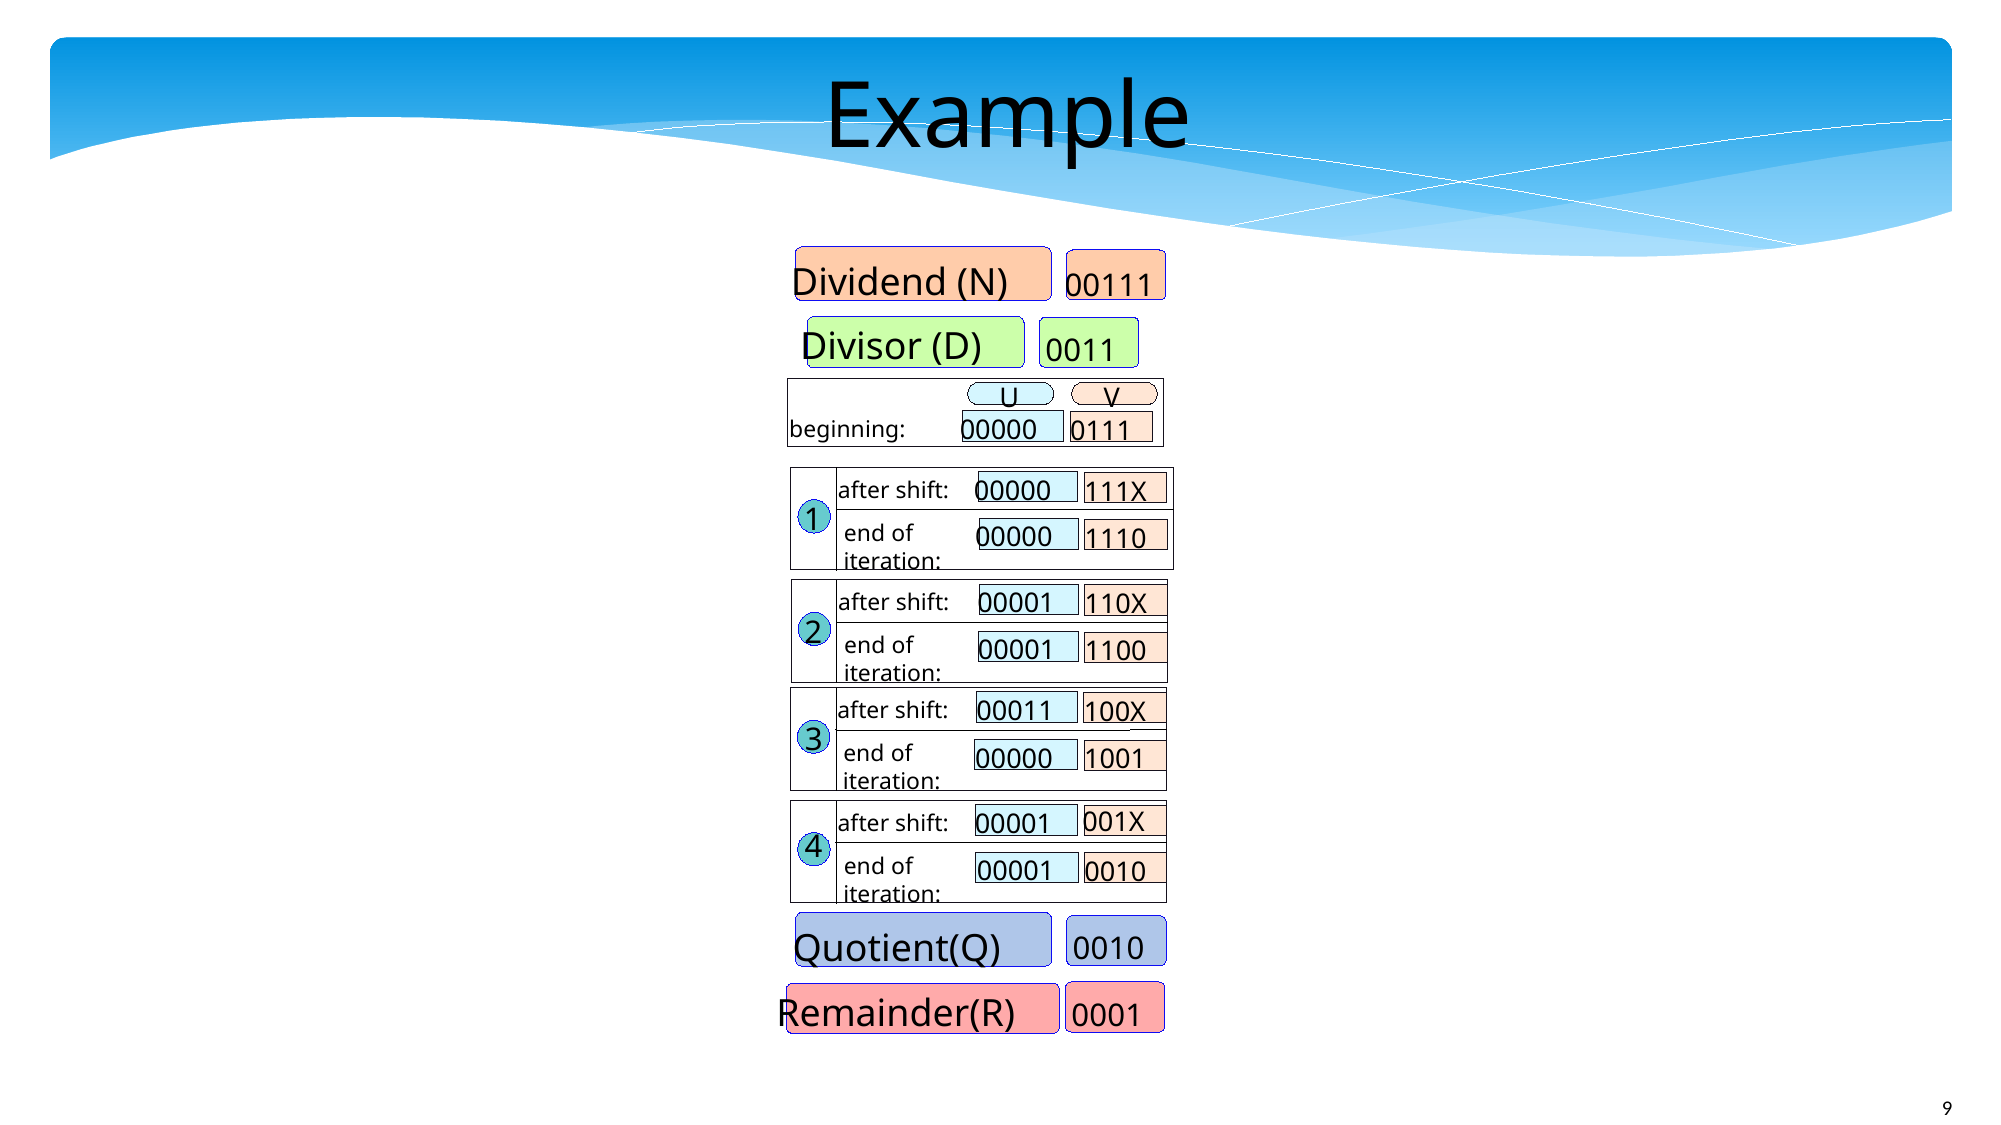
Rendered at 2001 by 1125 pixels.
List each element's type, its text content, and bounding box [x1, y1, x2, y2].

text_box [786, 246, 1175, 1035]
title Example [399, 33, 1617, 188]
text_box [774, 230, 1188, 1061]
